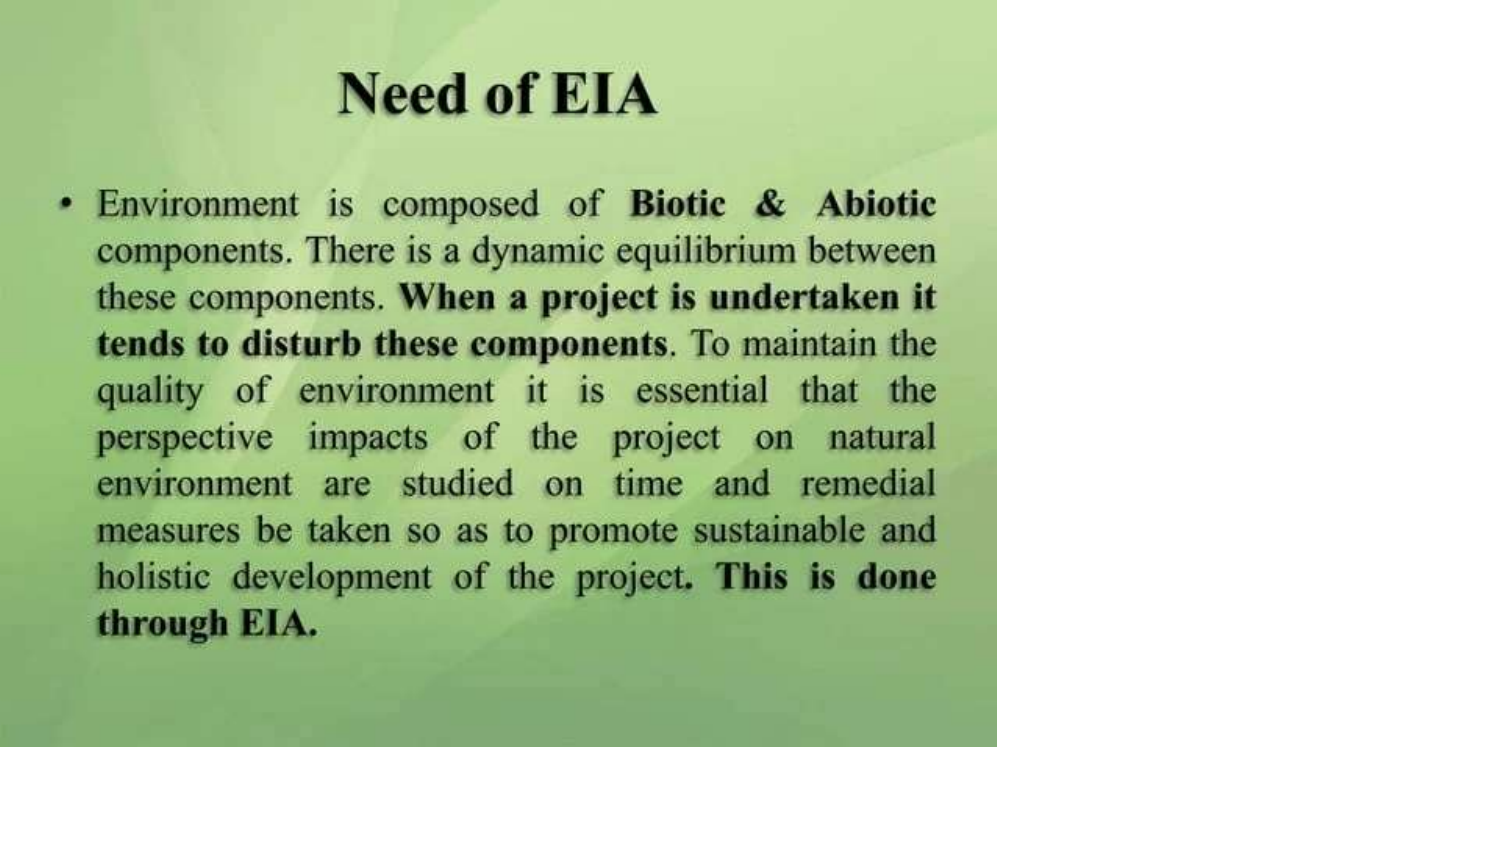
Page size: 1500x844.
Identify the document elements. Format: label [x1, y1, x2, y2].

picture [0, 0, 997, 748]
